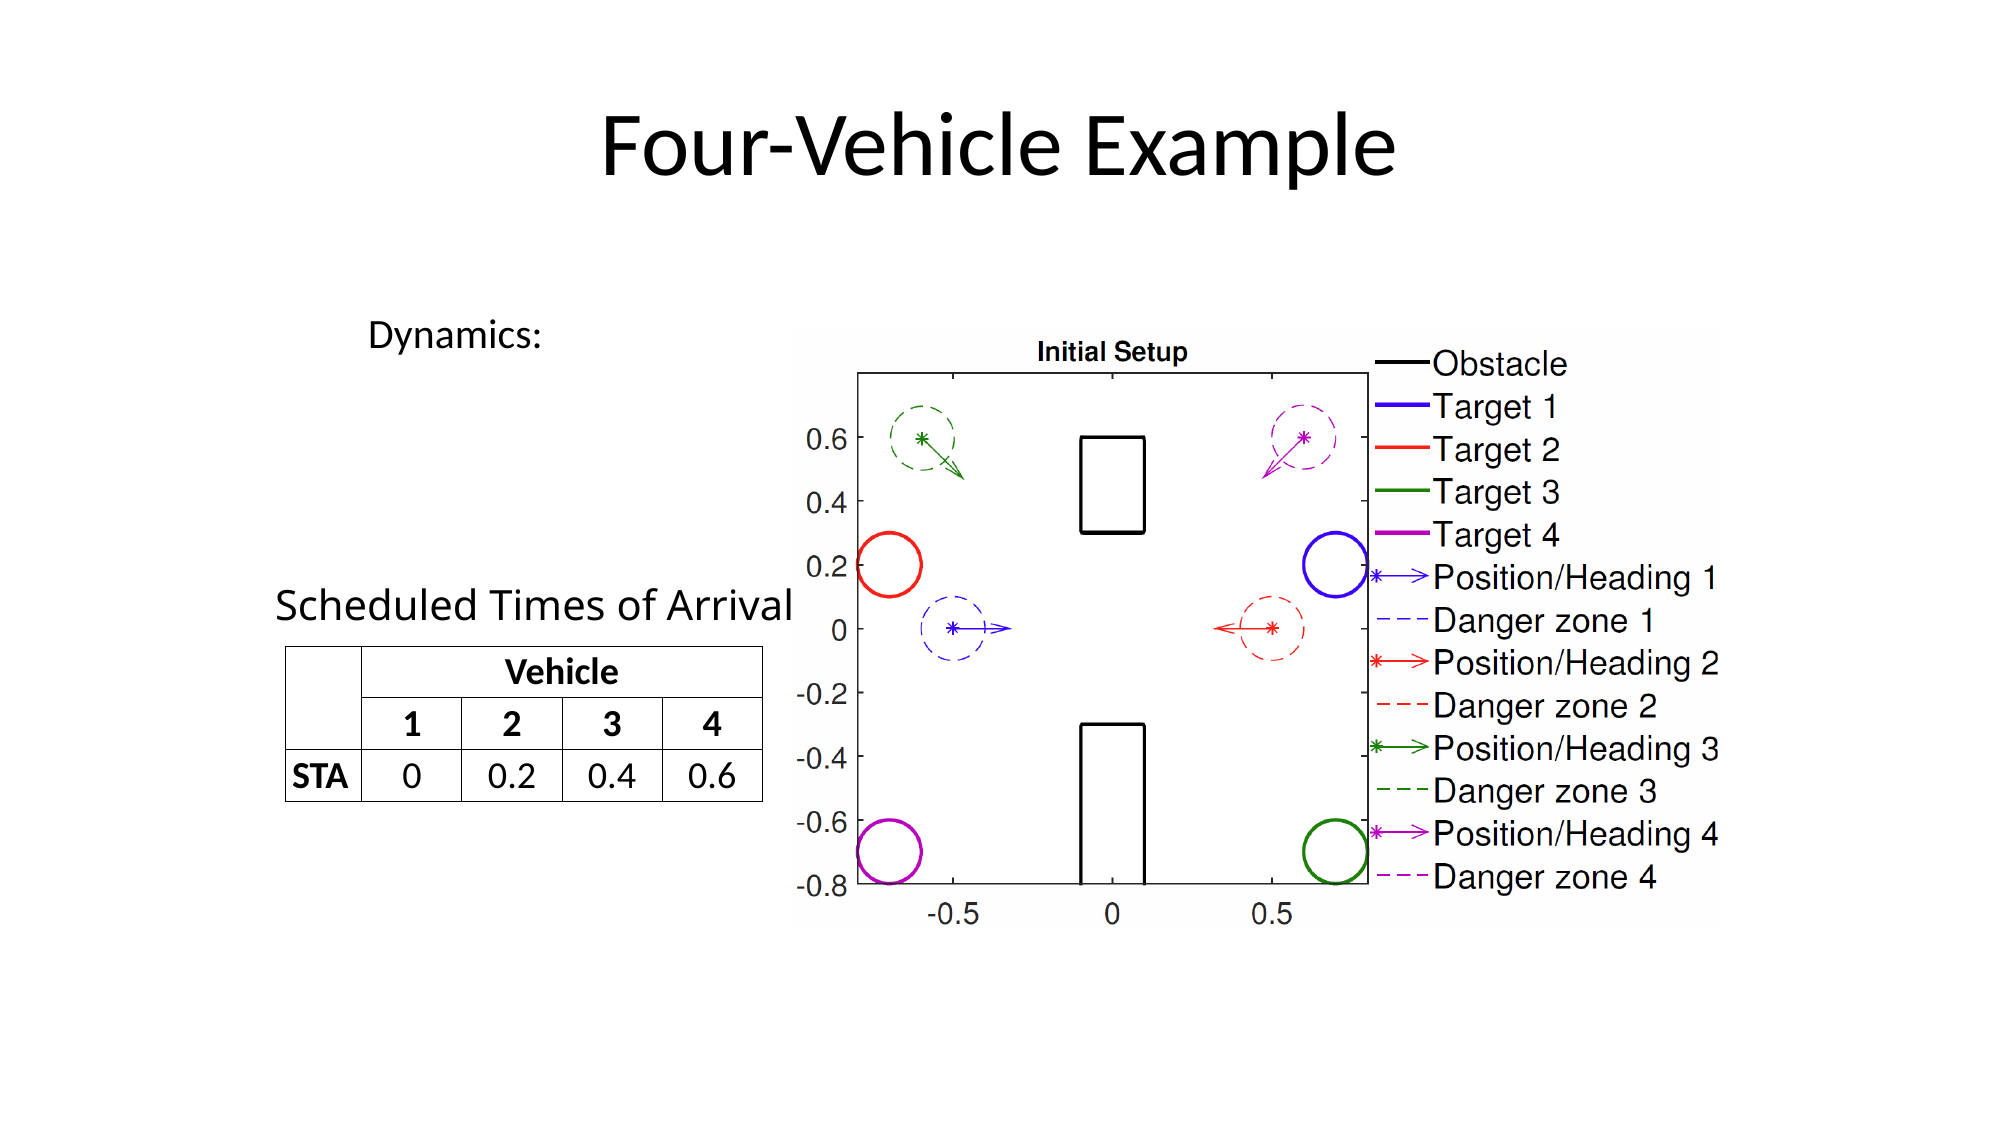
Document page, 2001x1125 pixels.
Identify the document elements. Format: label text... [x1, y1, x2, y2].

title Four-Vehicle Example [99, 45, 1900, 233]
picture [793, 329, 1718, 931]
picture [284, 636, 764, 802]
text_box Scheduled Times of Arrival [260, 571, 788, 637]
